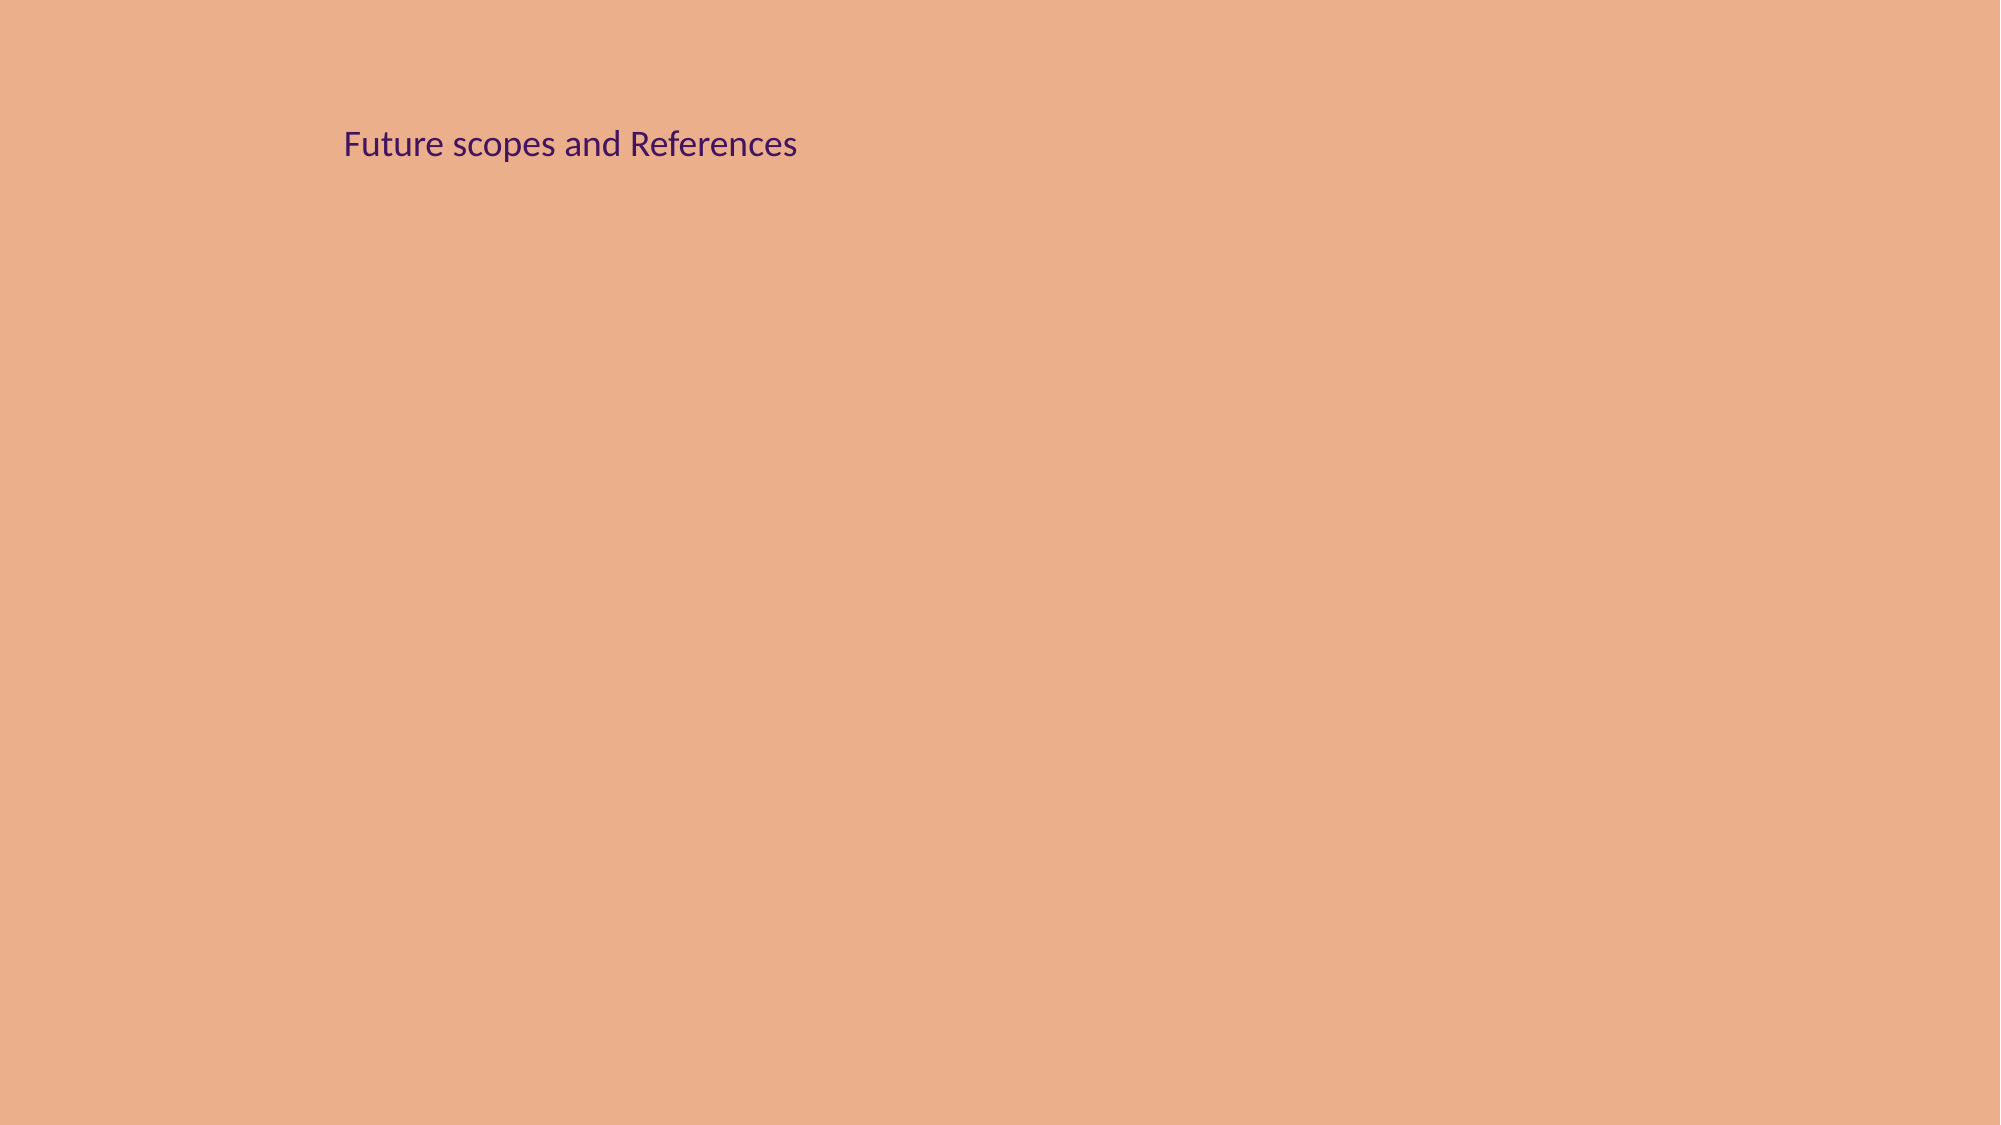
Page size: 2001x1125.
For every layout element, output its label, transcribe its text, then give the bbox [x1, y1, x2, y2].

text_box Future scopes and References [329, 111, 1329, 172]
